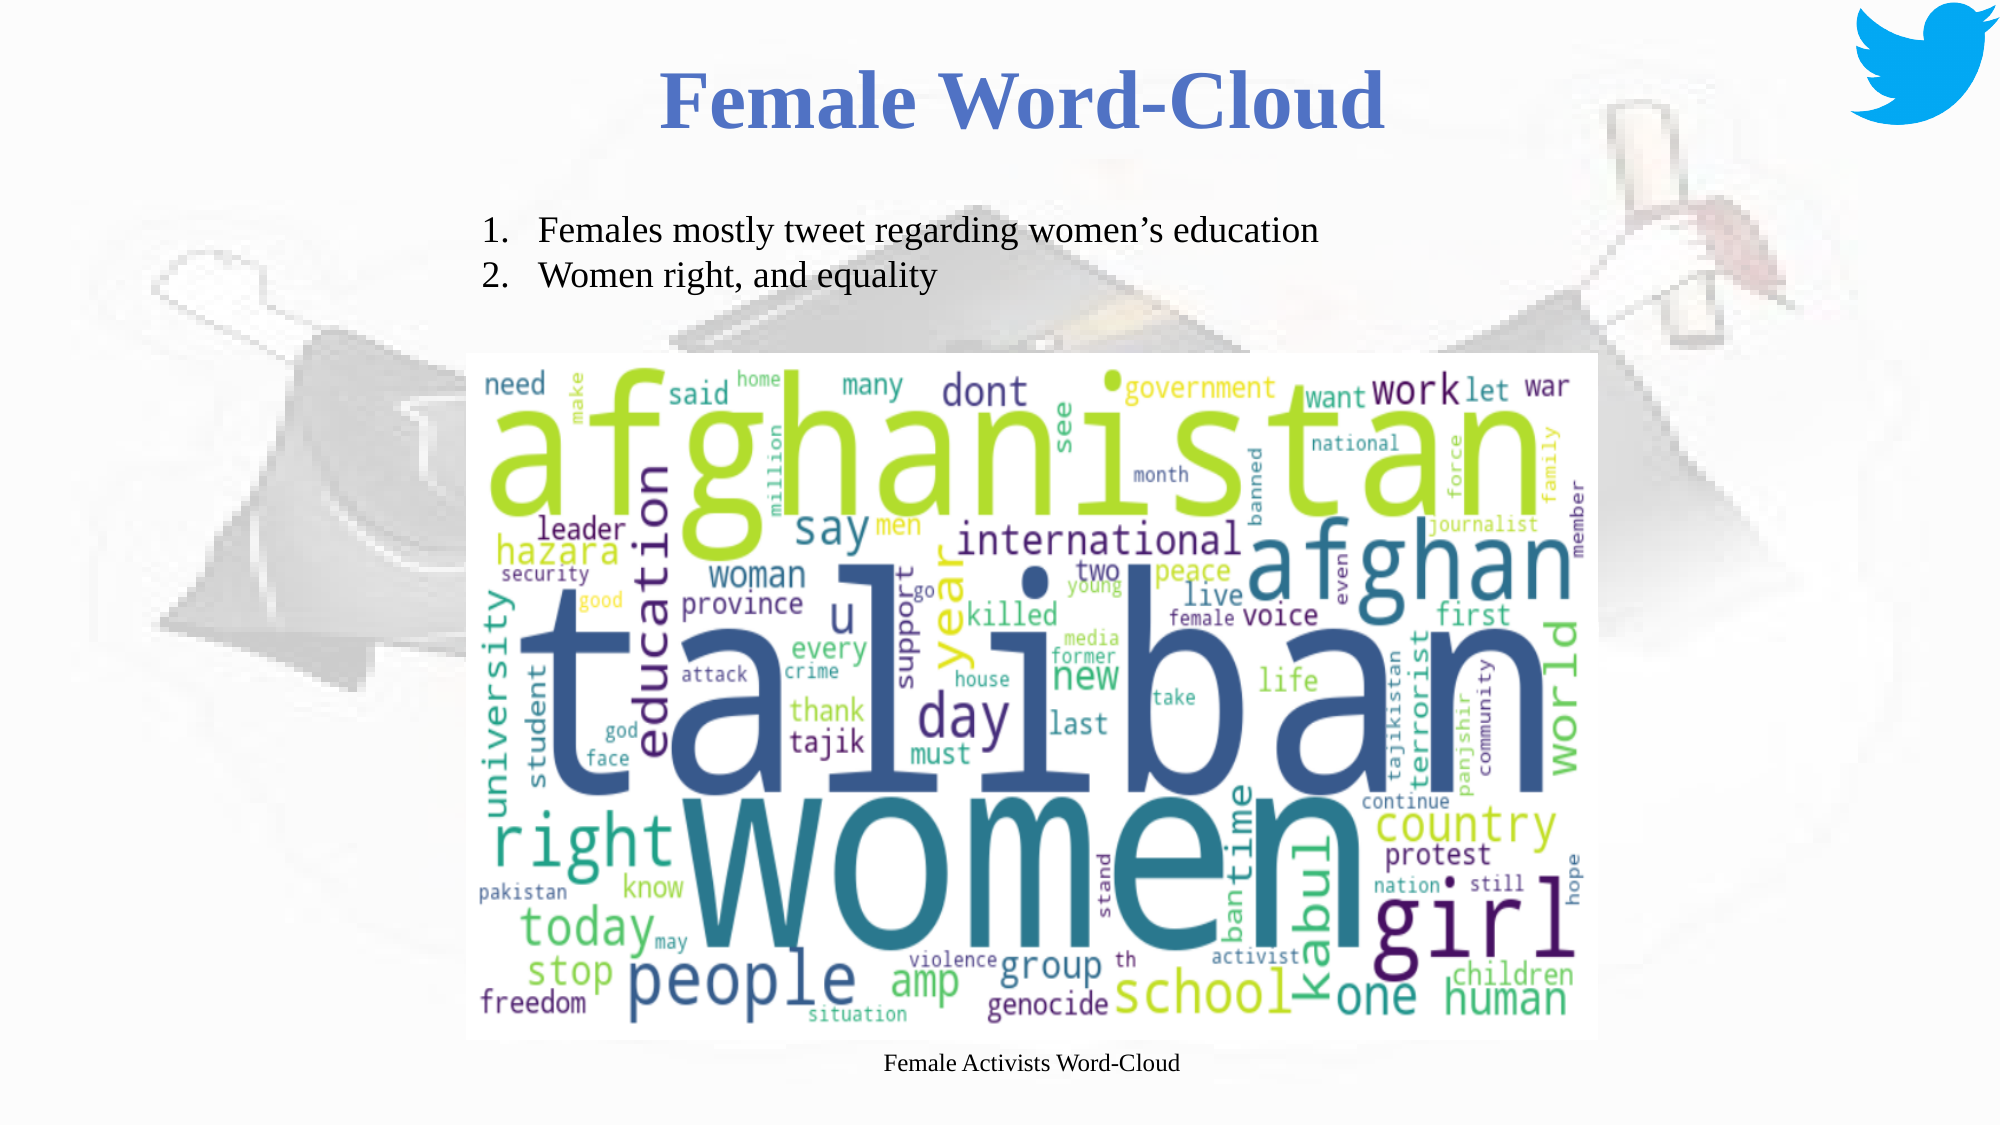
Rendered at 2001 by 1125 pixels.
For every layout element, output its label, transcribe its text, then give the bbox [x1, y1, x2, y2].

text_box Female Word-Cloud [167, 37, 1899, 153]
picture [466, 353, 1598, 1040]
text_box Female Activists Word-Cloud [532, 1040, 1533, 1085]
picture [1849, 0, 2000, 139]
text_box Females mostly tweet regarding women’s education Women right, and equality [466, 198, 1598, 303]
